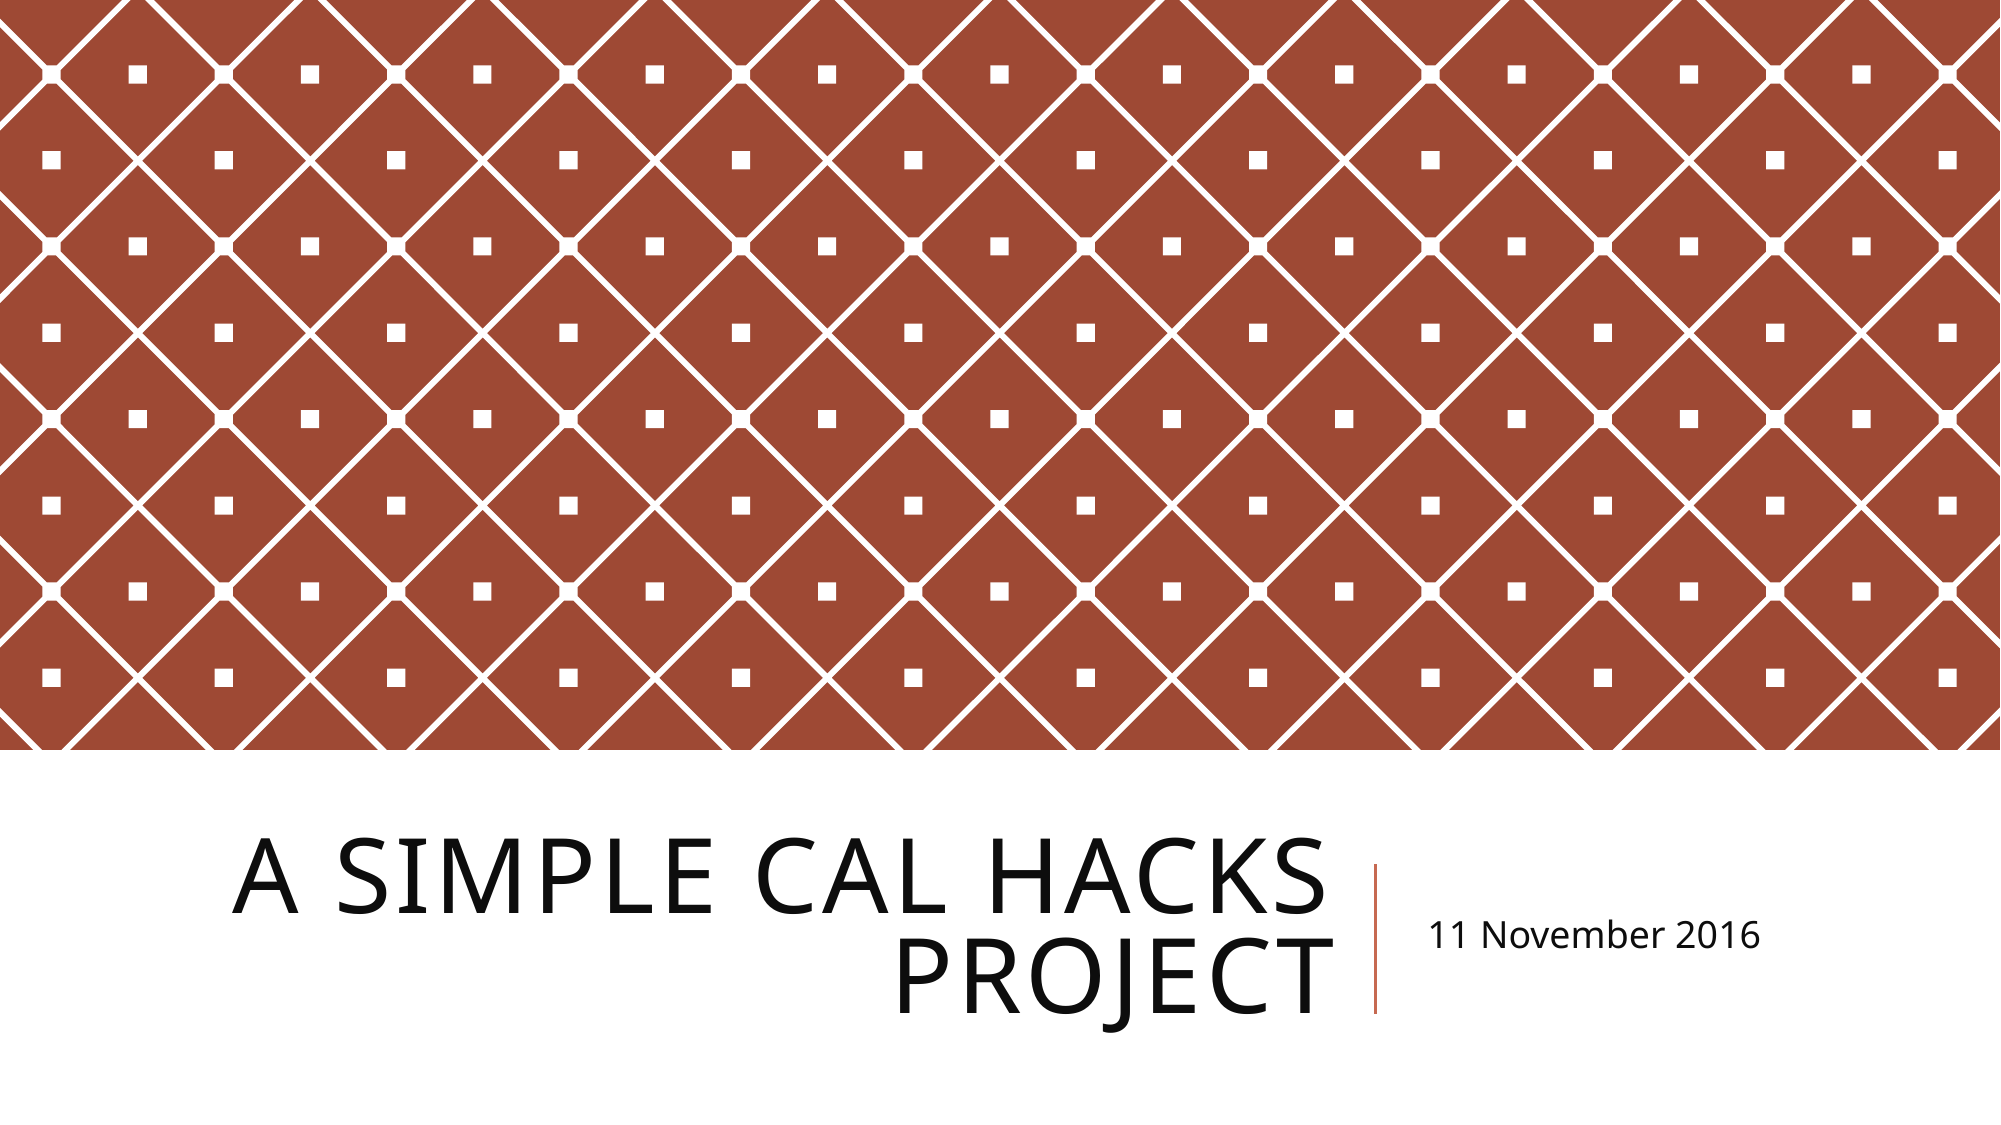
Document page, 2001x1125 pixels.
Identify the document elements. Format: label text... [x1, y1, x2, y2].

subtitle 11 November 2016 [1412, 813, 1938, 1054]
title a simple cal hacks project [75, 813, 1350, 1054]
